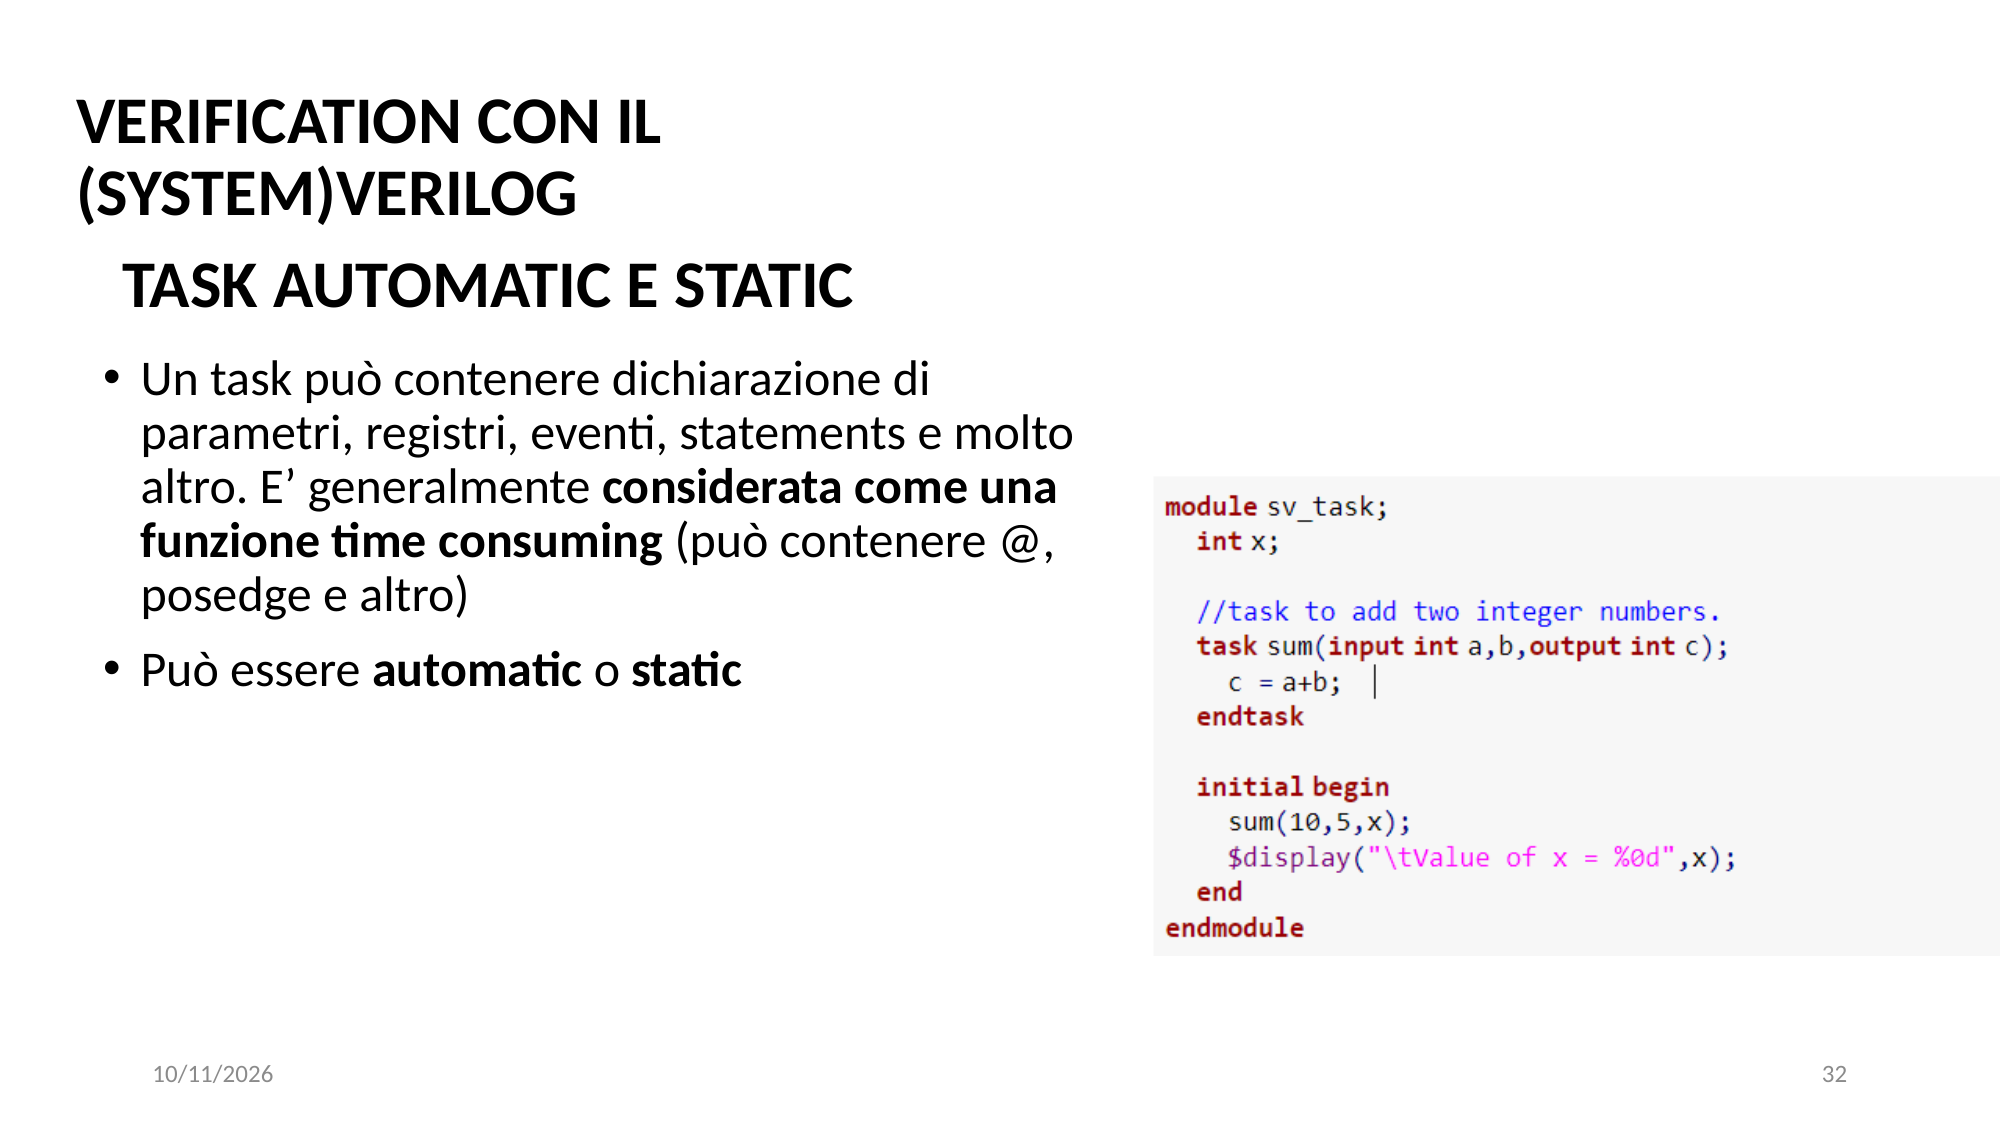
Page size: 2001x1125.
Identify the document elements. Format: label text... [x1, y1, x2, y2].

title Task Automatic e Static [107, 176, 1833, 395]
text_box Verification con il (System)Verilog [61, 78, 1147, 175]
slide_number 32 [1412, 1042, 1863, 1103]
text_box Un task può contenere dichiarazione di parametri, registri, eventi, statements e molto altro. E’ generalmente considerata come una funzione time consuming (può contenere @, posedge e altro) Può essere automatic o static [88, 344, 1164, 970]
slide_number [137, 1042, 588, 1103]
picture [1146, 472, 2000, 956]
